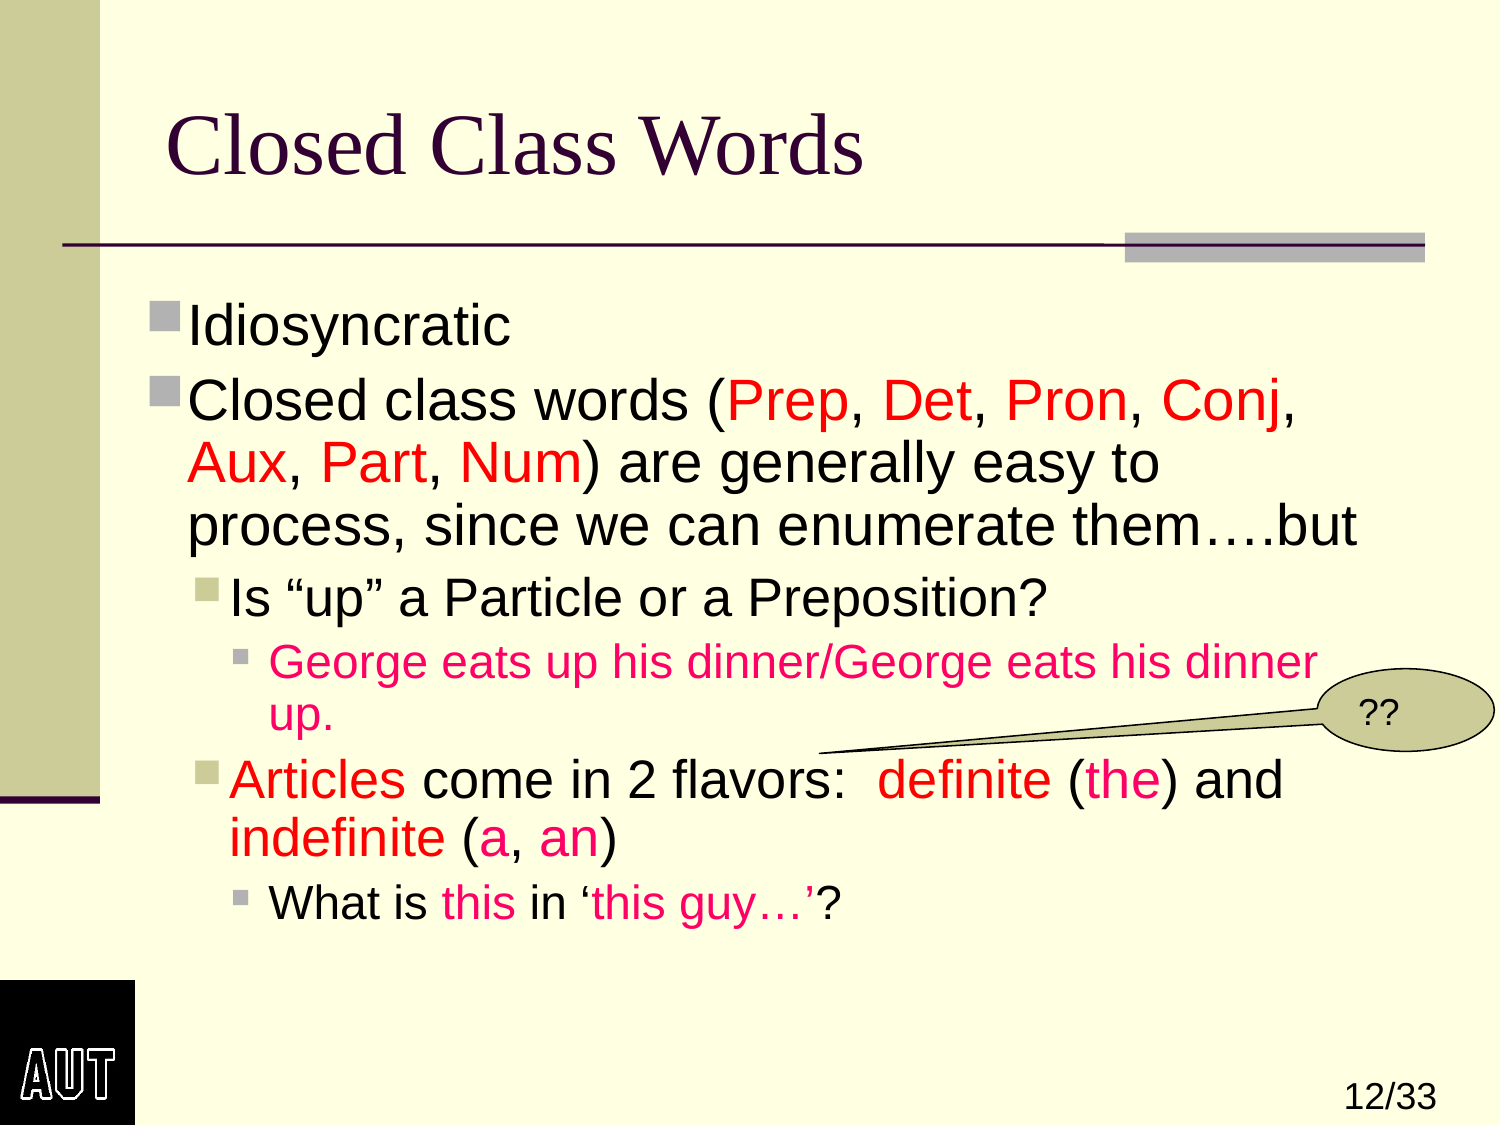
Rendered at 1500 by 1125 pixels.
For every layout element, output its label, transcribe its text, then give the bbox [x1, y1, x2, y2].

picture [0, 980, 135, 1125]
list Idiosyncratic Closed class words (Prep, Det, Pron, Conj, Aux, Part, Num) are generally easy to process, since we can enumerate them….but Is “up” a Particle or a Preposition? George eats up his dinner/George eats his dinner up. Articles come in 2 flavors: definite (the) and indefinite (a, an) What is this in ‘this guy…’? [112, 287, 1388, 1059]
title Closed Class Words [150, 45, 1425, 234]
text_box ?? [819, 668, 1495, 754]
